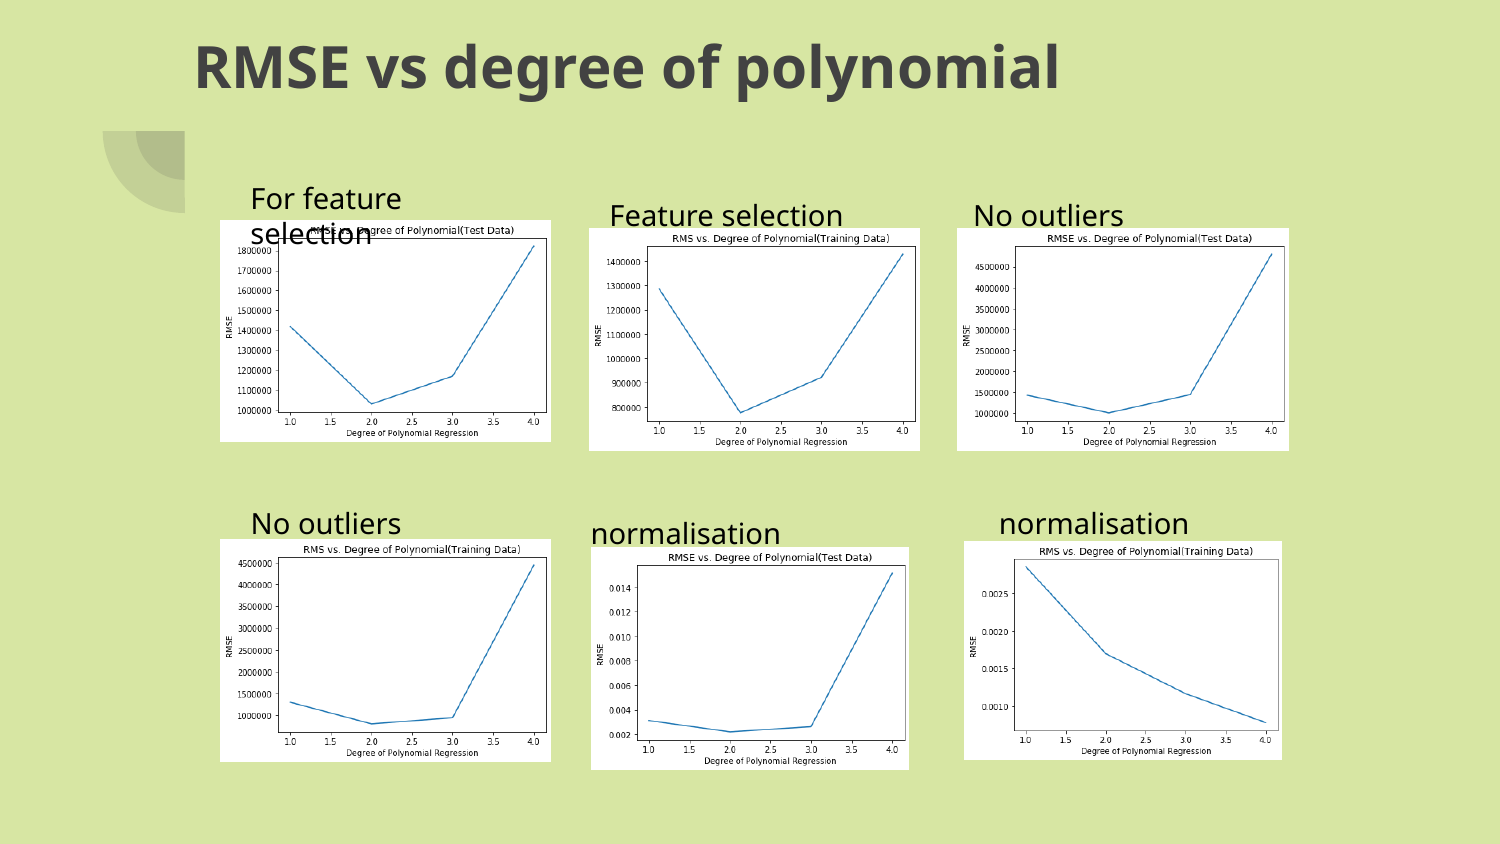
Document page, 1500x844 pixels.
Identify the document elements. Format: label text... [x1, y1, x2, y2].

picture [588, 228, 920, 451]
picture [220, 539, 551, 762]
picture [964, 540, 1283, 760]
text_box No outliers [958, 181, 1276, 221]
text_box normalisation [984, 490, 1263, 529]
text_box normalisation [575, 500, 894, 539]
text_box No outliers [235, 490, 554, 529]
picture [957, 228, 1289, 451]
picture [590, 547, 909, 770]
text_box Feature selection [594, 181, 925, 221]
text_box RMSE vs degree of polynomial [178, 15, 1388, 100]
picture [220, 220, 551, 443]
text_box For feature selection [235, 165, 538, 218]
